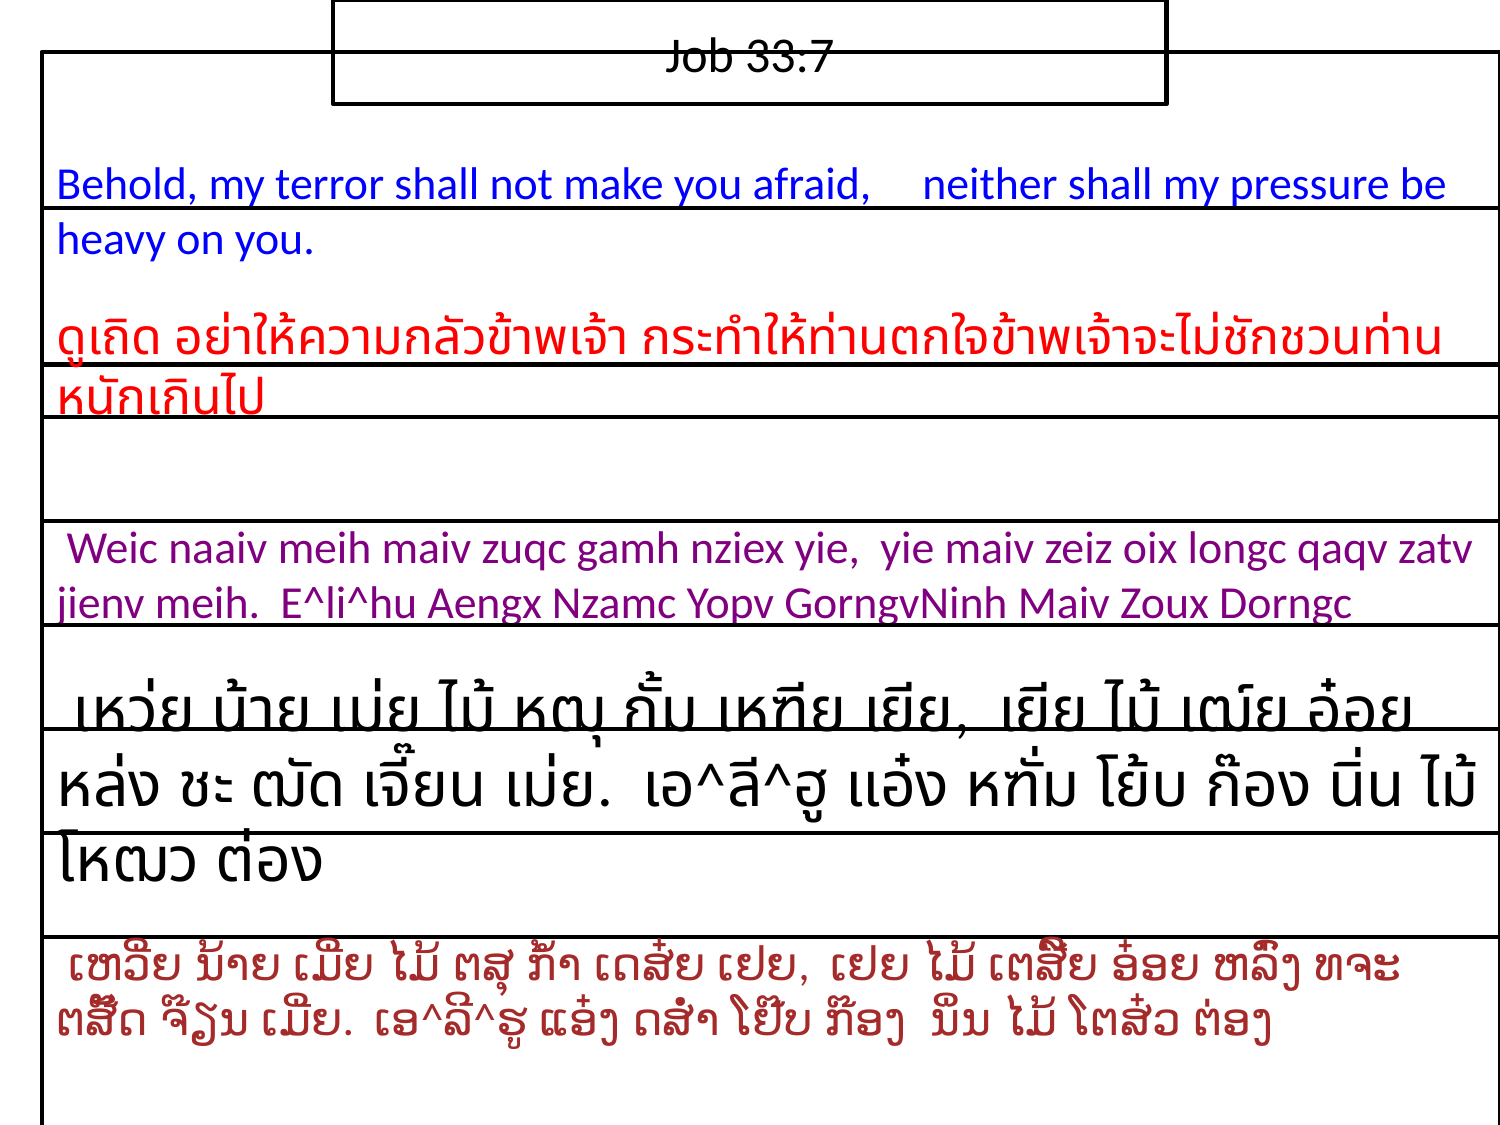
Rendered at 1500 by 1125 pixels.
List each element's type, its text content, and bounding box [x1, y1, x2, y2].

text_box เหว่ย น้าย เม่ย ไม้ หฒุ กั้ม เหฑีย เยีย, เยีย ไม้ เฒ์ย อ๋อย หล่ง ชะ ฒัด เจี๊ยน เม่ย. เอ^ลี^ฮู แอ๋ง หฑั่ม โย้บ ก๊อง นิ่น ไม้ โหฒว ต่อง [40, 623, 1500, 831]
text_box ดู​เถิด อย่า​ให้​ความ​กลัว​ข้าพเจ้า กระทำ​ให้​ท่าน​ตกใจข้าพเจ้า​จะ​ไม่​ชักชวน​ท่าน​หนัก​เกินไป [40, 206, 1500, 415]
text_box Behold, my terror shall not make you afraid, neither shall my pressure be heavy on you. [40, 50, 1500, 206]
text_box Weic naaiv meih maiv zuqc gamh nziex yie, yie maiv zeiz oix longc qaqv zatv jienv meih. E^li^hu Aengx Nzamc Yopv GorngvNinh Maiv Zoux Dorngc [40, 415, 1500, 623]
text_box Job 33:7 [331, 0, 1169, 50]
text_box ເຫວີ່ຍ ນ້າຍ ເມີ່ຍ ໄມ້ ຕສຸ ກ້ຳ ເດສ໋ຍ ເຢຍ, ເຢຍ ໄມ້ ເຕສີ໌ຍ ອ໋ອຍ ຫລົ່ງ ທຈະ ຕສັ໊ດ ຈ໊ຽນ ເມີ່ຍ. ເອ^ລີ^ຮູ ແອ໋ງ ດສ່ຳ ໂຢ໊ບ ກ໊ອງ ນິ່ນ ໄມ້ ໂຕສ໋ວ ຕ່ອງ [40, 831, 1500, 1125]
